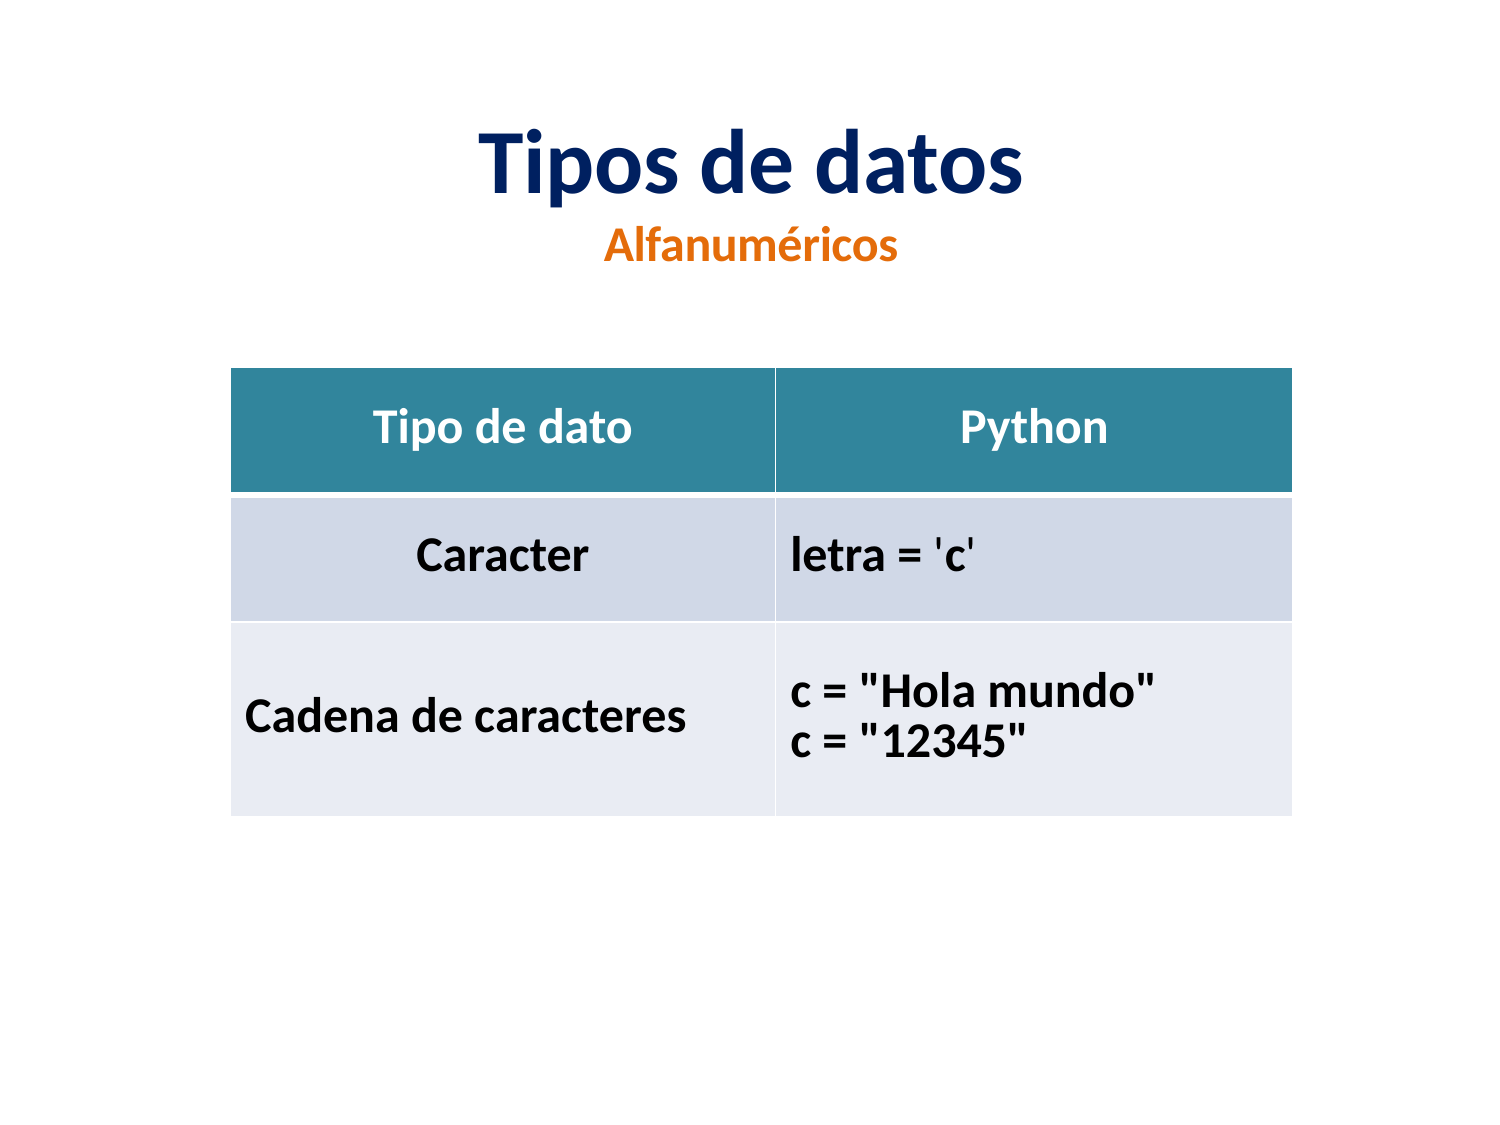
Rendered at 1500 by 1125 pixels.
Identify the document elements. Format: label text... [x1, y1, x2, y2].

text_box Tipos de datos Alfanuméricos [290, 101, 1210, 309]
table_cell Caracter [231, 498, 775, 621]
table_header Python [776, 368, 1292, 492]
table_header Tipo de dato [231, 368, 775, 492]
table_cell letra = 'c' [776, 498, 1292, 621]
table_cell c = "Hola mundo" c = "12345" [776, 623, 1292, 816]
table_cell Cadena de caracteres [231, 623, 775, 816]
